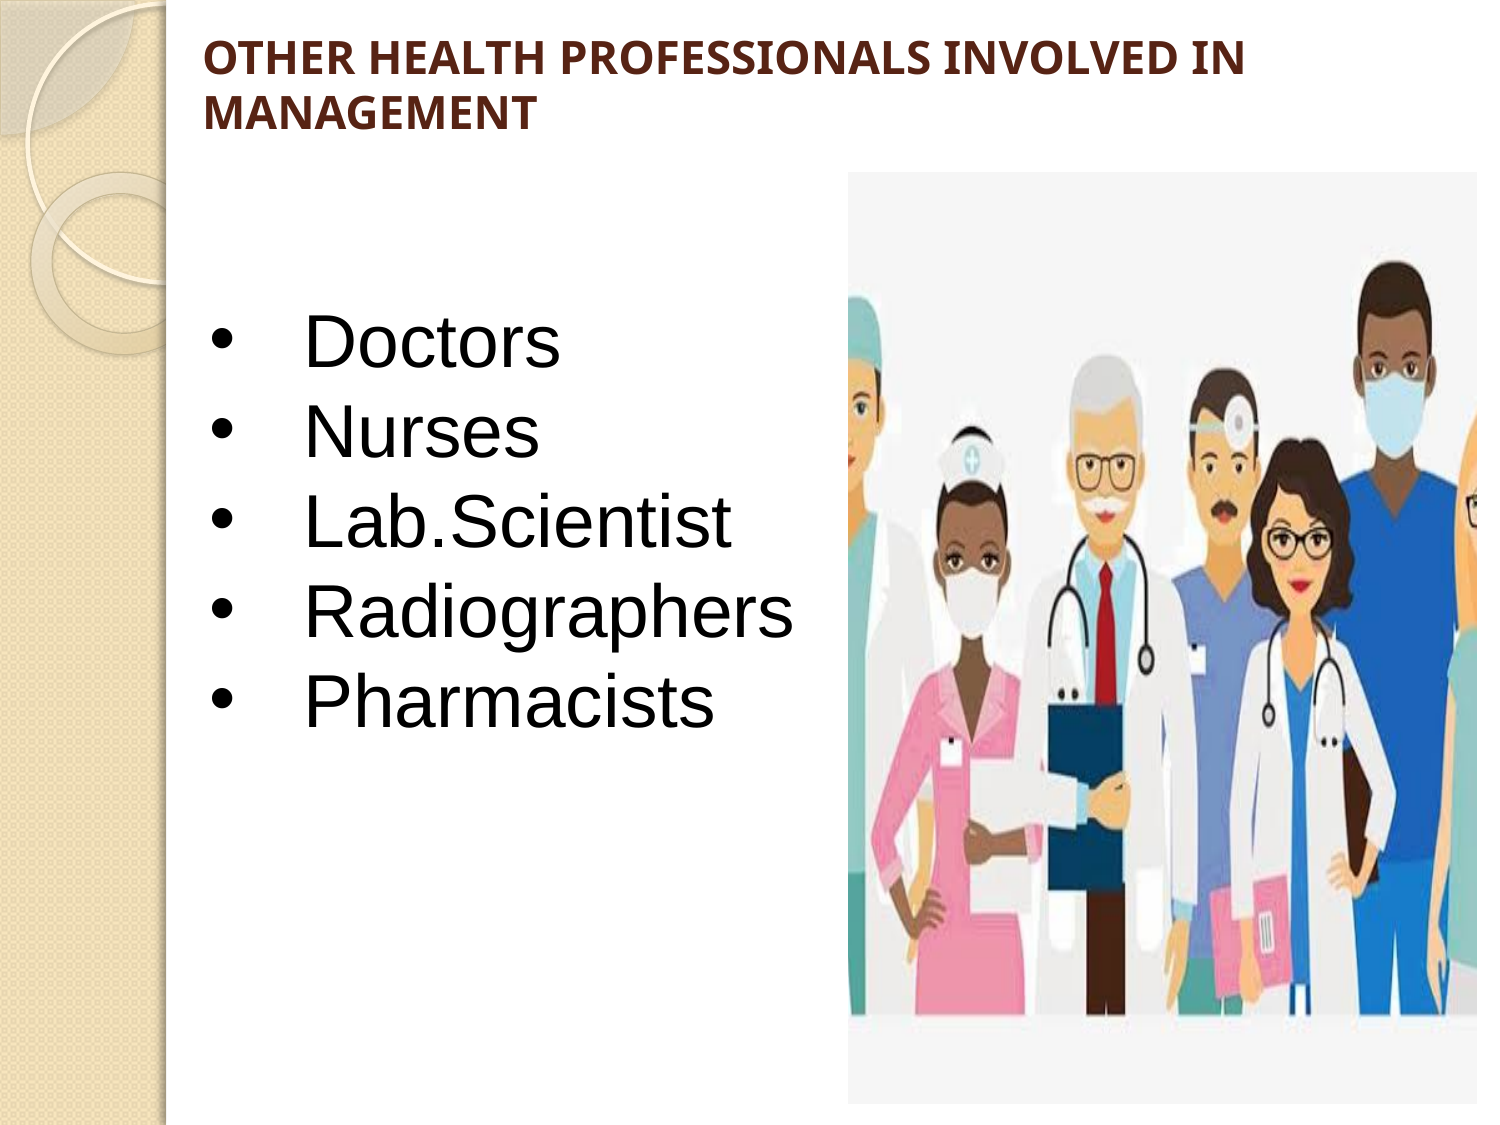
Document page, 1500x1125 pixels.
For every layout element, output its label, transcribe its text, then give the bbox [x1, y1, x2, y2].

title OTHER HEALTH PROFESSIONALS INVOLVED IN MANAGEMENT [187, 21, 1466, 147]
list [848, 171, 1477, 1104]
text_box Doctors Nurses Lab.Scientist Radiographers Pharmacists [194, 195, 822, 1094]
